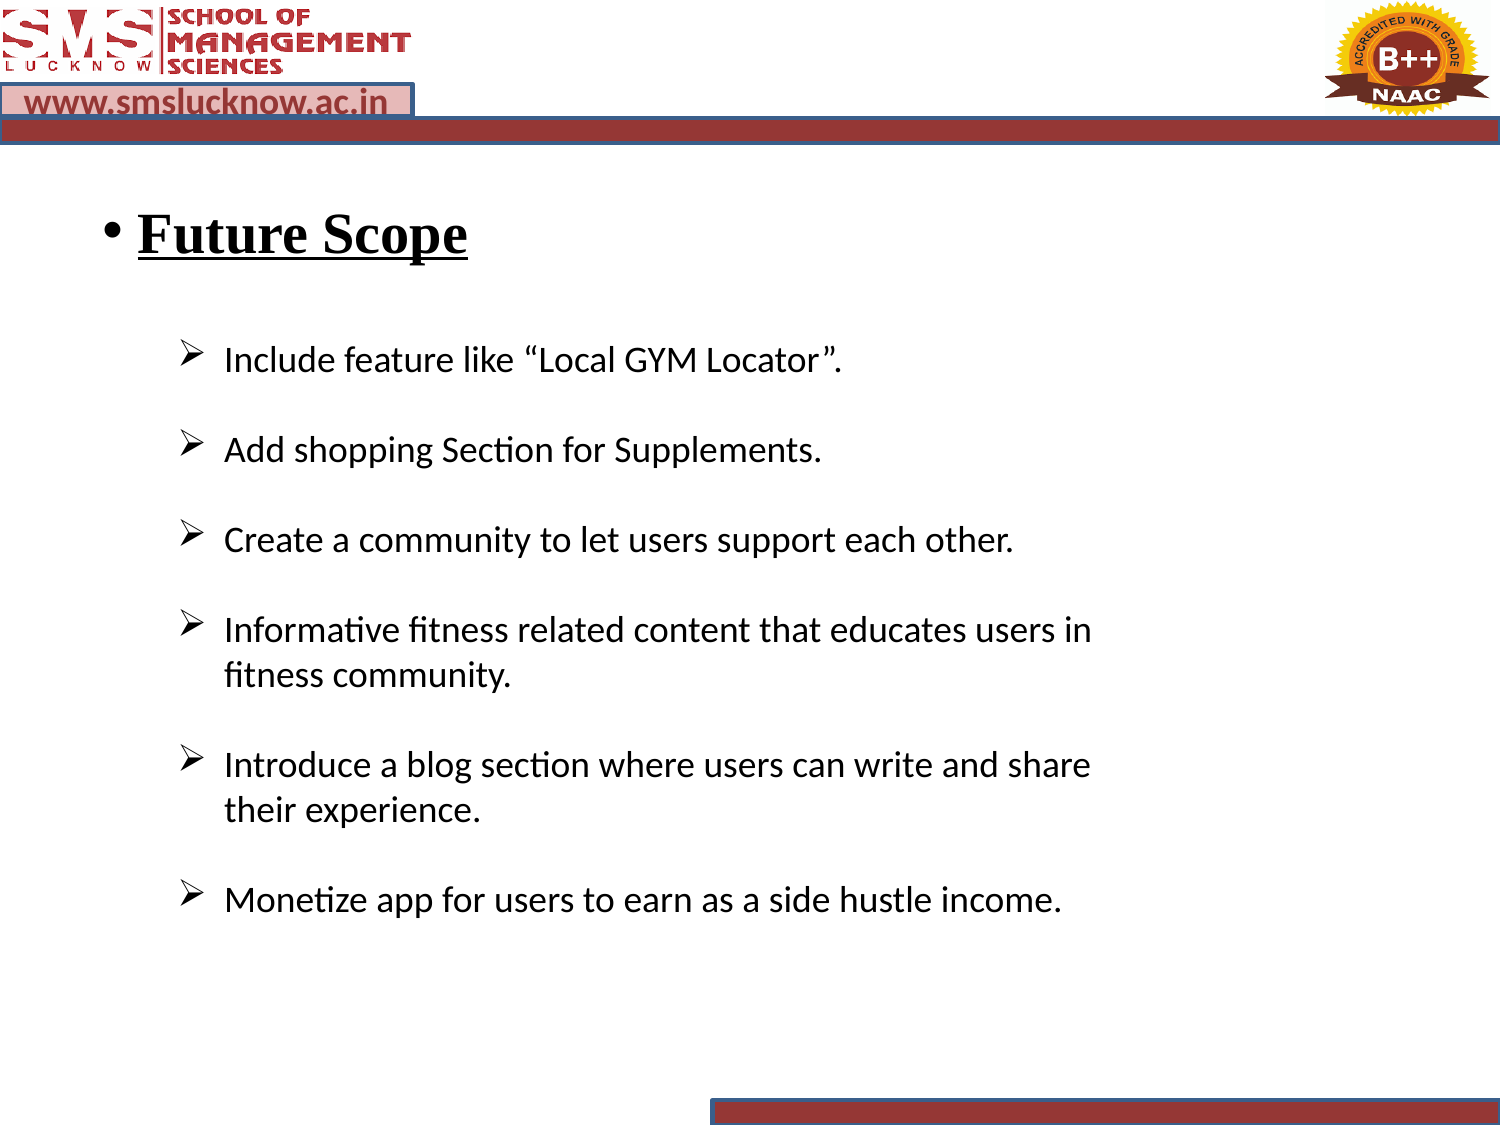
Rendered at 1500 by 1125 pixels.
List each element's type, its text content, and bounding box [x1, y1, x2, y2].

text_box Future Scope Include feature like “Local GYM Locator”. Add shopping Section for Supplements. Create a community to let users support each other. Informative fitness related content that educates users in fitness community. Introduce a blog section where users can write and share their experience. Monetize app for users to earn as a side hustle income. [87, 187, 1188, 973]
picture [0, 0, 413, 82]
picture [1325, 0, 1491, 116]
